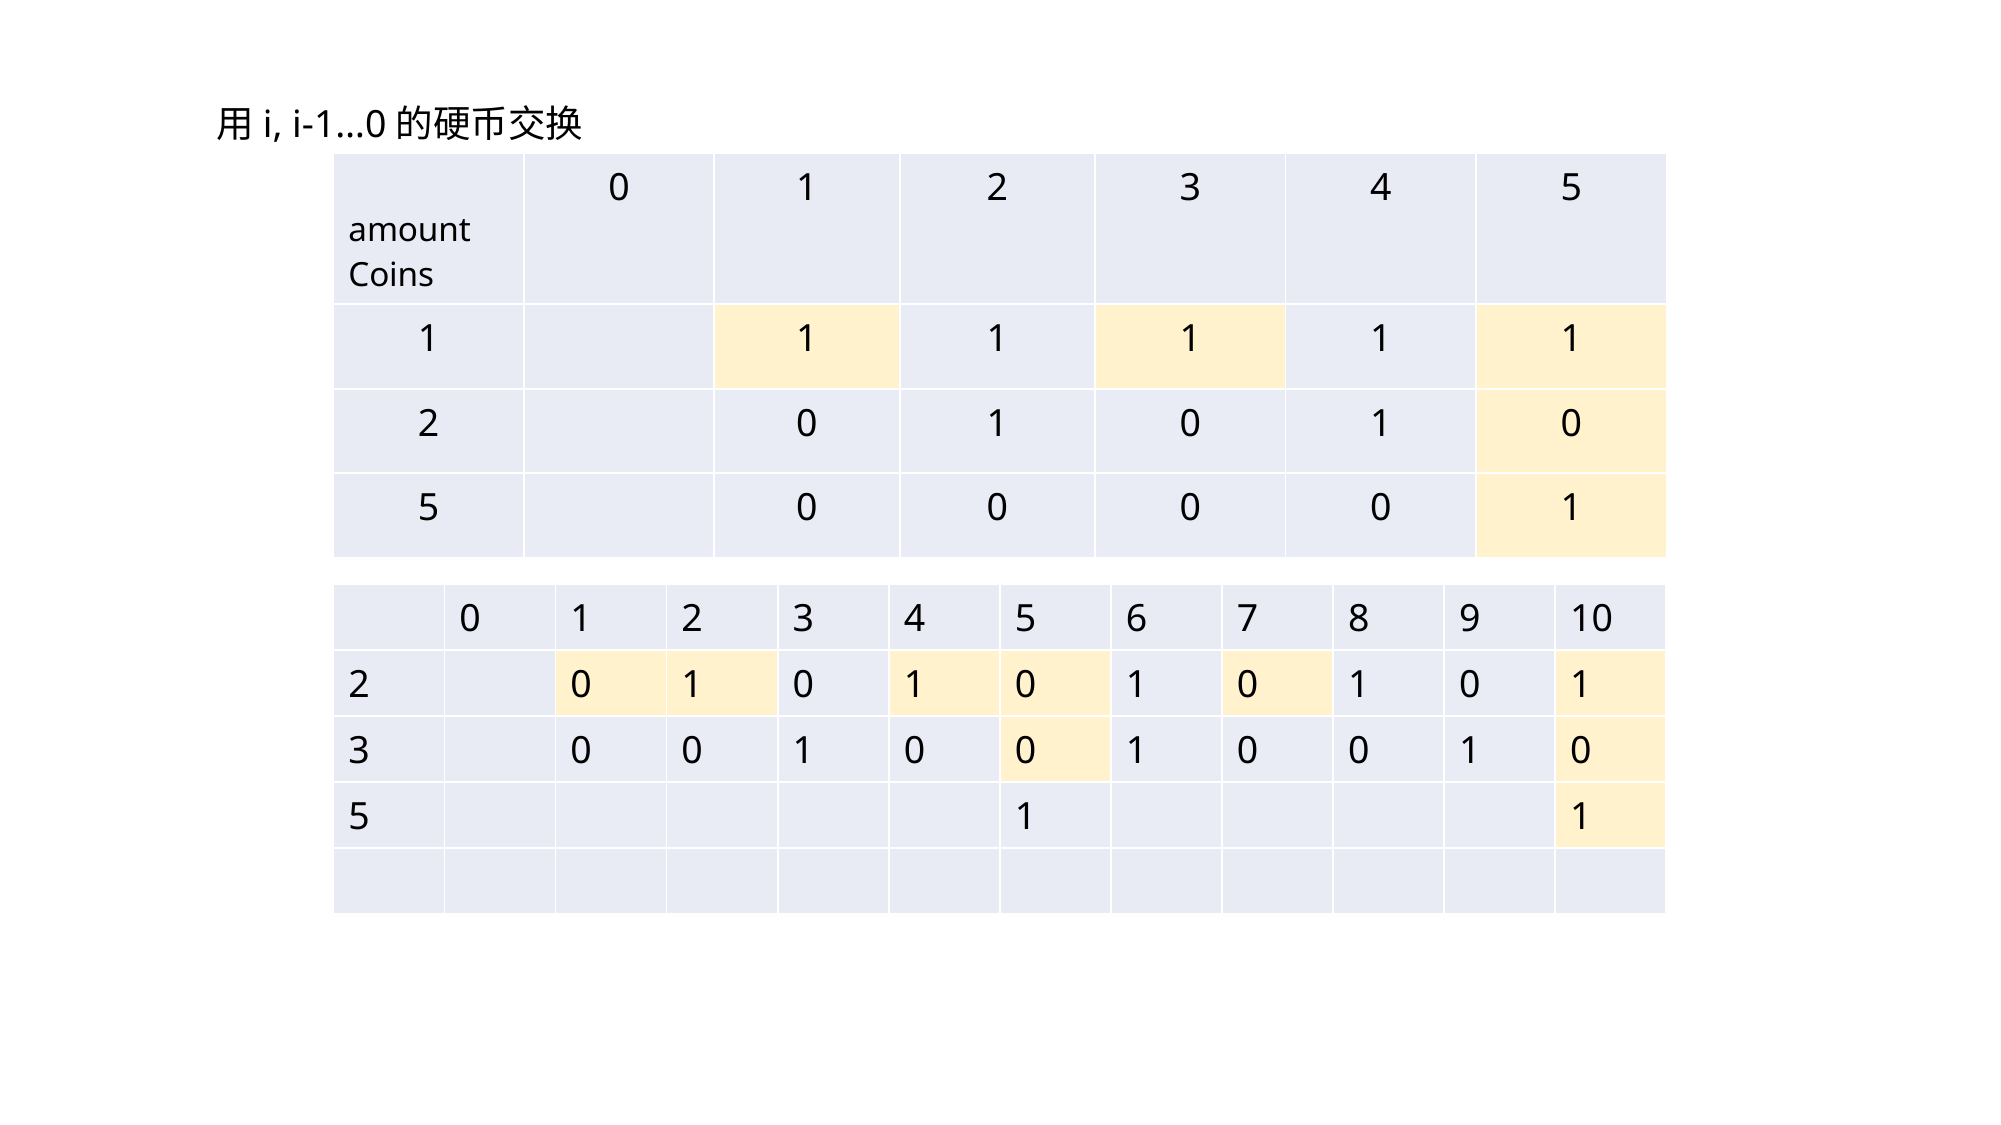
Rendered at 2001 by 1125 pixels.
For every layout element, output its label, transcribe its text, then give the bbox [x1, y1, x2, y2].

table_cell 0 [715, 390, 899, 472]
table_cell 3 [334, 717, 444, 781]
table_header 1 [715, 154, 899, 303]
table_header 5 [1001, 585, 1110, 649]
table_cell 1 [1477, 474, 1666, 557]
table_cell 1 [715, 305, 899, 388]
table_cell [556, 783, 666, 847]
table_cell 0 [1477, 390, 1666, 472]
table_cell [1334, 849, 1443, 913]
table_header 3 [779, 585, 888, 649]
table_cell 1 [1112, 717, 1221, 781]
table_cell 0 [1096, 390, 1285, 472]
table_cell [1223, 783, 1332, 847]
table_cell 0 [1334, 717, 1443, 781]
table_cell 1 [1334, 651, 1443, 715]
table_cell 1 [1286, 390, 1475, 472]
table_cell 0 [556, 651, 666, 715]
table_cell 0 [1286, 474, 1475, 557]
table_header 2 [667, 585, 777, 649]
table_cell 0 [779, 651, 888, 715]
table_cell 1 [1001, 783, 1110, 847]
table_cell [445, 849, 555, 913]
table_cell 0 [1223, 717, 1332, 781]
table_cell 0 [1445, 651, 1554, 715]
table_cell 1 [901, 305, 1094, 388]
table_cell 0 [1001, 717, 1110, 781]
table_cell [667, 849, 777, 913]
table_cell [1445, 849, 1554, 913]
table_cell 1 [1556, 783, 1665, 847]
table_header 2 [901, 154, 1094, 303]
table_cell 1 [667, 651, 777, 715]
table_header 9 [1445, 585, 1554, 649]
table_cell [1445, 783, 1554, 847]
table_header 0 [445, 585, 555, 649]
table_cell [525, 305, 713, 388]
text_box 用i, i-1…0的硬币交换 [201, 92, 599, 153]
table_cell [445, 783, 555, 847]
table_cell 1 [1286, 305, 1475, 388]
table_cell [1112, 849, 1221, 913]
table_header 3 [1096, 154, 1285, 303]
table_cell [556, 849, 666, 913]
table_cell 0 [901, 474, 1094, 557]
table_cell [1334, 783, 1443, 847]
table_cell [890, 849, 999, 913]
table_cell [525, 474, 713, 557]
table_header 5 [1477, 154, 1666, 303]
table_cell [667, 783, 777, 847]
table_cell [445, 717, 555, 781]
table_cell [1556, 849, 1665, 913]
table_cell 1 [1477, 305, 1666, 388]
table_cell [779, 783, 888, 847]
table_header 0 [525, 154, 713, 303]
table_header 8 [1334, 585, 1443, 649]
table_cell 1 [1445, 717, 1554, 781]
table_cell 1 [890, 651, 999, 715]
table_cell [890, 783, 999, 847]
table_header 7 [1223, 585, 1332, 649]
table_cell [1112, 783, 1221, 847]
table_header [334, 585, 444, 649]
table_cell [779, 849, 888, 913]
table_cell 1 [779, 717, 888, 781]
table_cell 2 [334, 651, 444, 715]
table_cell [334, 849, 444, 913]
table_cell 0 [667, 717, 777, 781]
table_header 1 [556, 585, 666, 649]
table_header 6 [1112, 585, 1221, 649]
table_cell 2 [334, 390, 523, 472]
table_cell 1 [1556, 651, 1665, 715]
table_cell 0 [1556, 717, 1665, 781]
table_cell 5 [334, 474, 523, 557]
table_cell 1 [1096, 305, 1285, 388]
table_cell 0 [556, 717, 666, 781]
table_header 4 [890, 585, 999, 649]
table_cell 0 [1001, 651, 1110, 715]
table_cell [445, 651, 555, 715]
table_cell 1 [1112, 651, 1221, 715]
table_cell [1223, 849, 1332, 913]
table_header 10 [1556, 585, 1665, 649]
table_cell 1 [334, 305, 523, 388]
table_header amount Coins [334, 154, 523, 303]
table_cell 5 [334, 783, 444, 847]
table_cell [1001, 849, 1110, 913]
table_cell [525, 390, 713, 472]
table_cell 0 [1096, 474, 1285, 557]
table_cell 0 [715, 474, 899, 557]
table_cell 0 [1223, 651, 1332, 715]
table_header 4 [1286, 154, 1475, 303]
table_cell 1 [901, 390, 1094, 472]
table_cell 0 [890, 717, 999, 781]
